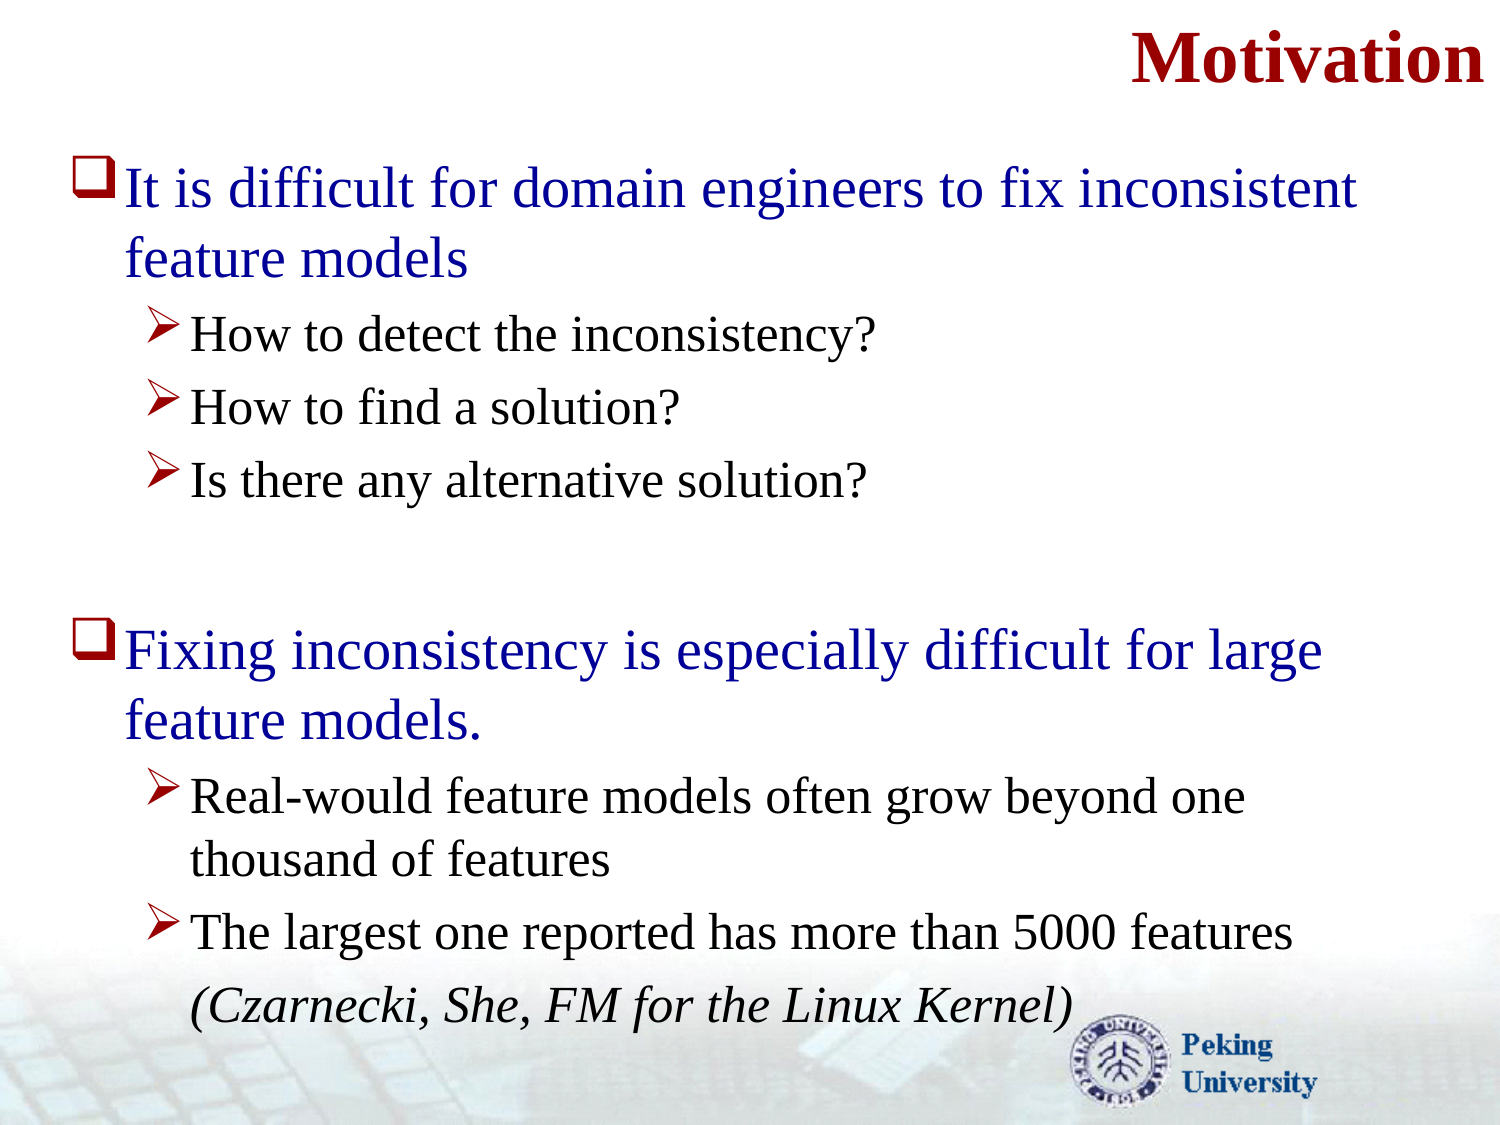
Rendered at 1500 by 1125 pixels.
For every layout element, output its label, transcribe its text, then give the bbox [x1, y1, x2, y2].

picture [0, 904, 1500, 1125]
title Motivation [506, 0, 1500, 106]
list It is difficult for domain engineers to fix inconsistent feature models How to detect the inconsistency? How to find a solution? Is there any alternative solution? Fixing inconsistency is especially difficult for large feature models. Real-would feature models often grow beyond one thousand of features The largest one reported has more than 5000 features (Czarnecki, She, FM for the Linux Kernel) [52, 141, 1438, 940]
